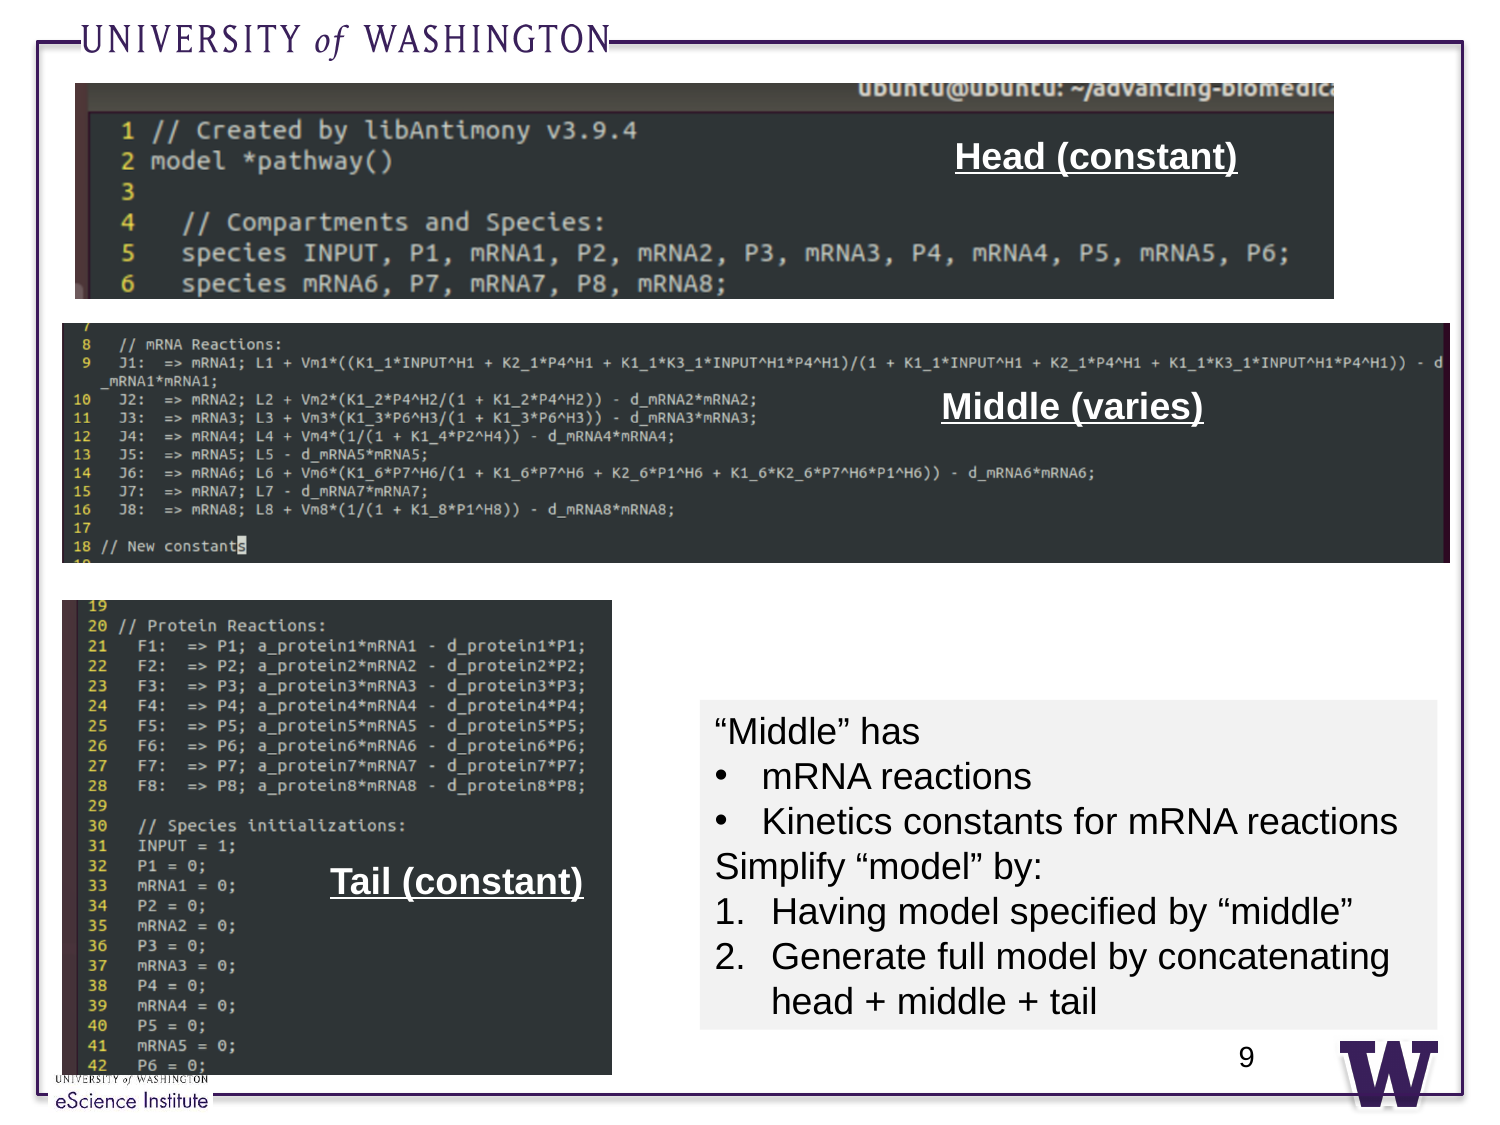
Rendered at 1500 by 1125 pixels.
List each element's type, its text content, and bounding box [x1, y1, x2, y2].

picture [48, 600, 613, 1113]
text_box “Middle” has mRNA reactions Kinetics constants for mRNA reactions Simplify “model” by: Having model specified by “middle” Generate full model by concatenating head + middle + tail [699, 699, 1438, 1030]
slide_number 9 [1223, 1030, 1325, 1091]
picture [1340, 1096, 1438, 1107]
picture [1340, 1041, 1438, 1093]
picture [74, 83, 1334, 299]
picture [62, 323, 1451, 563]
picture [81, 24, 609, 61]
